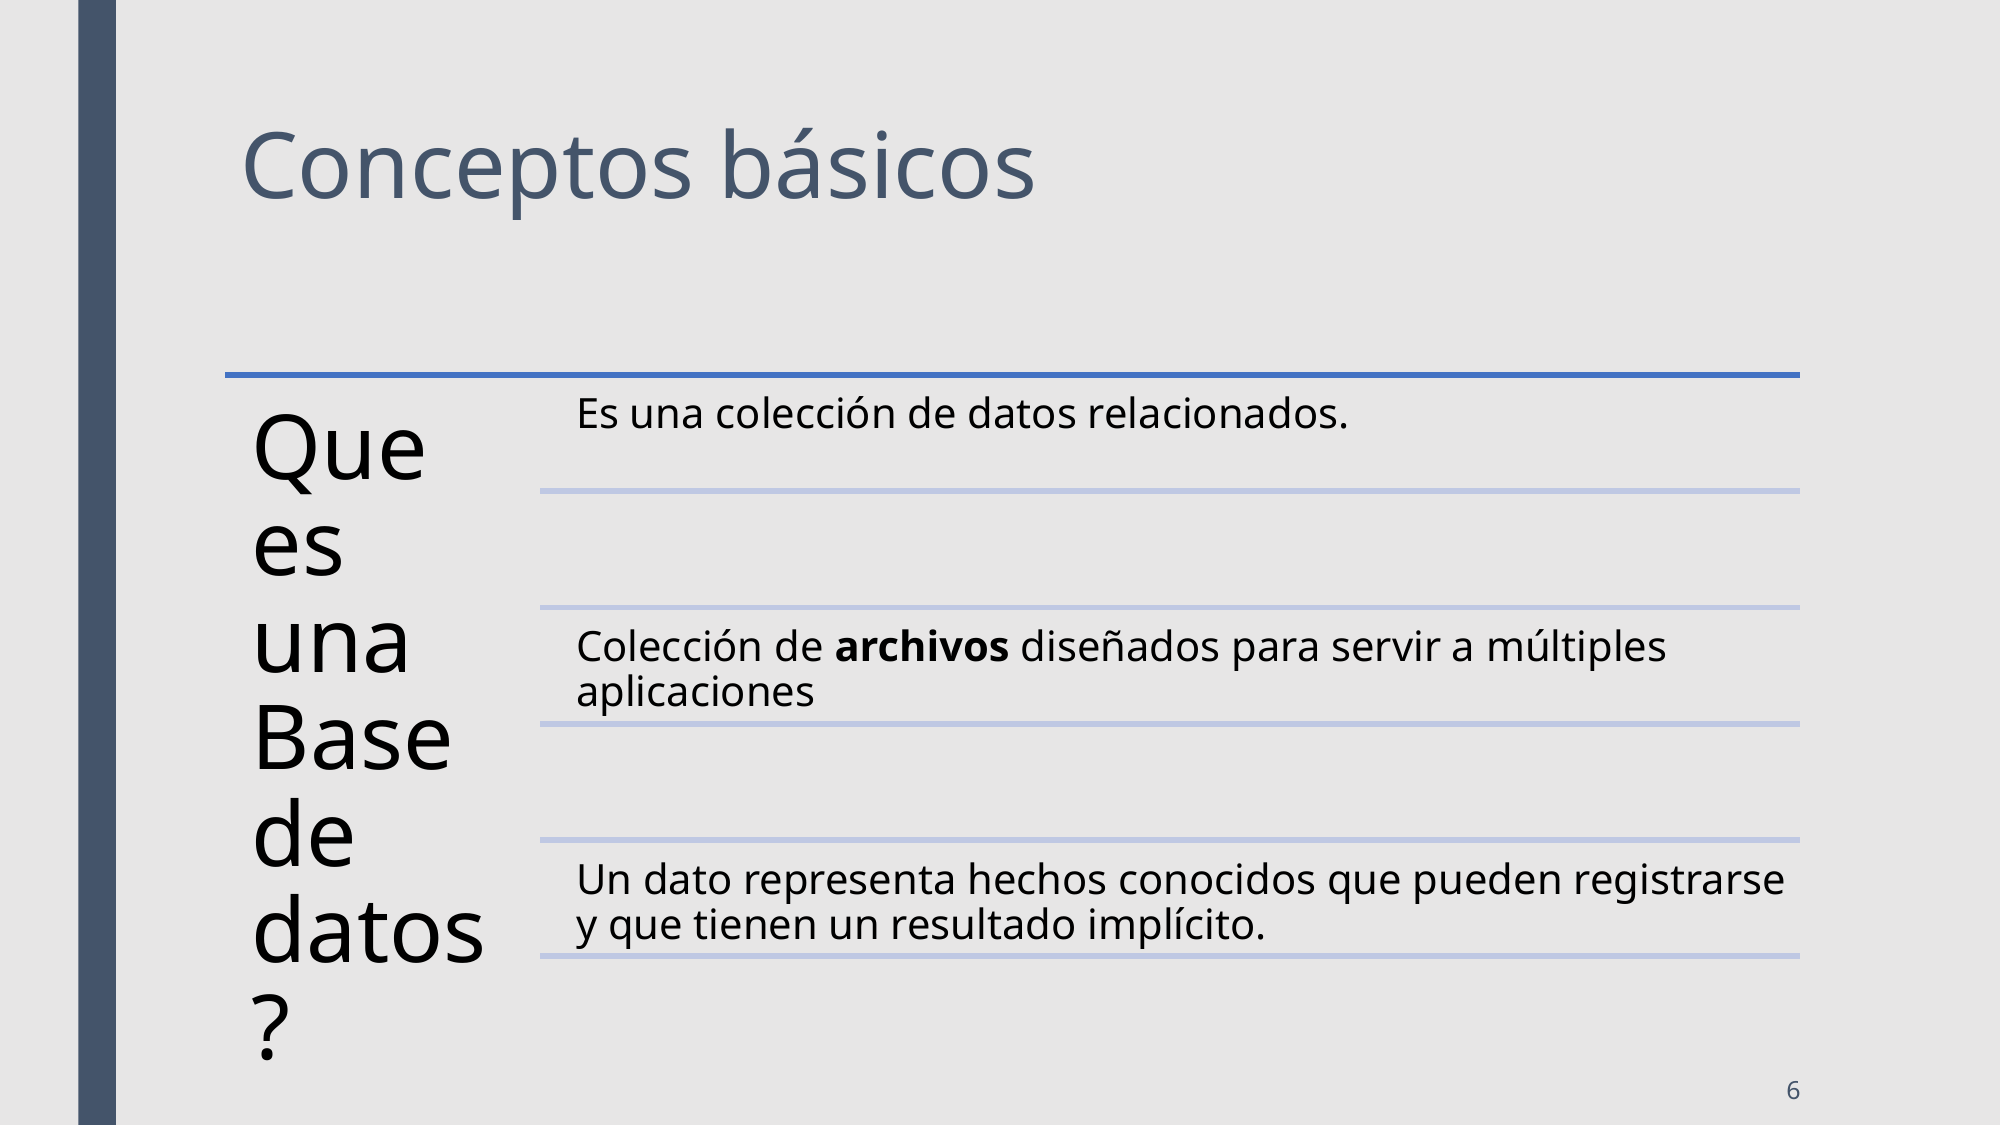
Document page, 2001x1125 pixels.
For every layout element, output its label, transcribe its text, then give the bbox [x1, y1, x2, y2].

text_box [224, 374, 1801, 963]
slide_number ‹#› [1553, 1058, 1816, 1125]
title Conceptos básicos [225, 112, 1800, 357]
